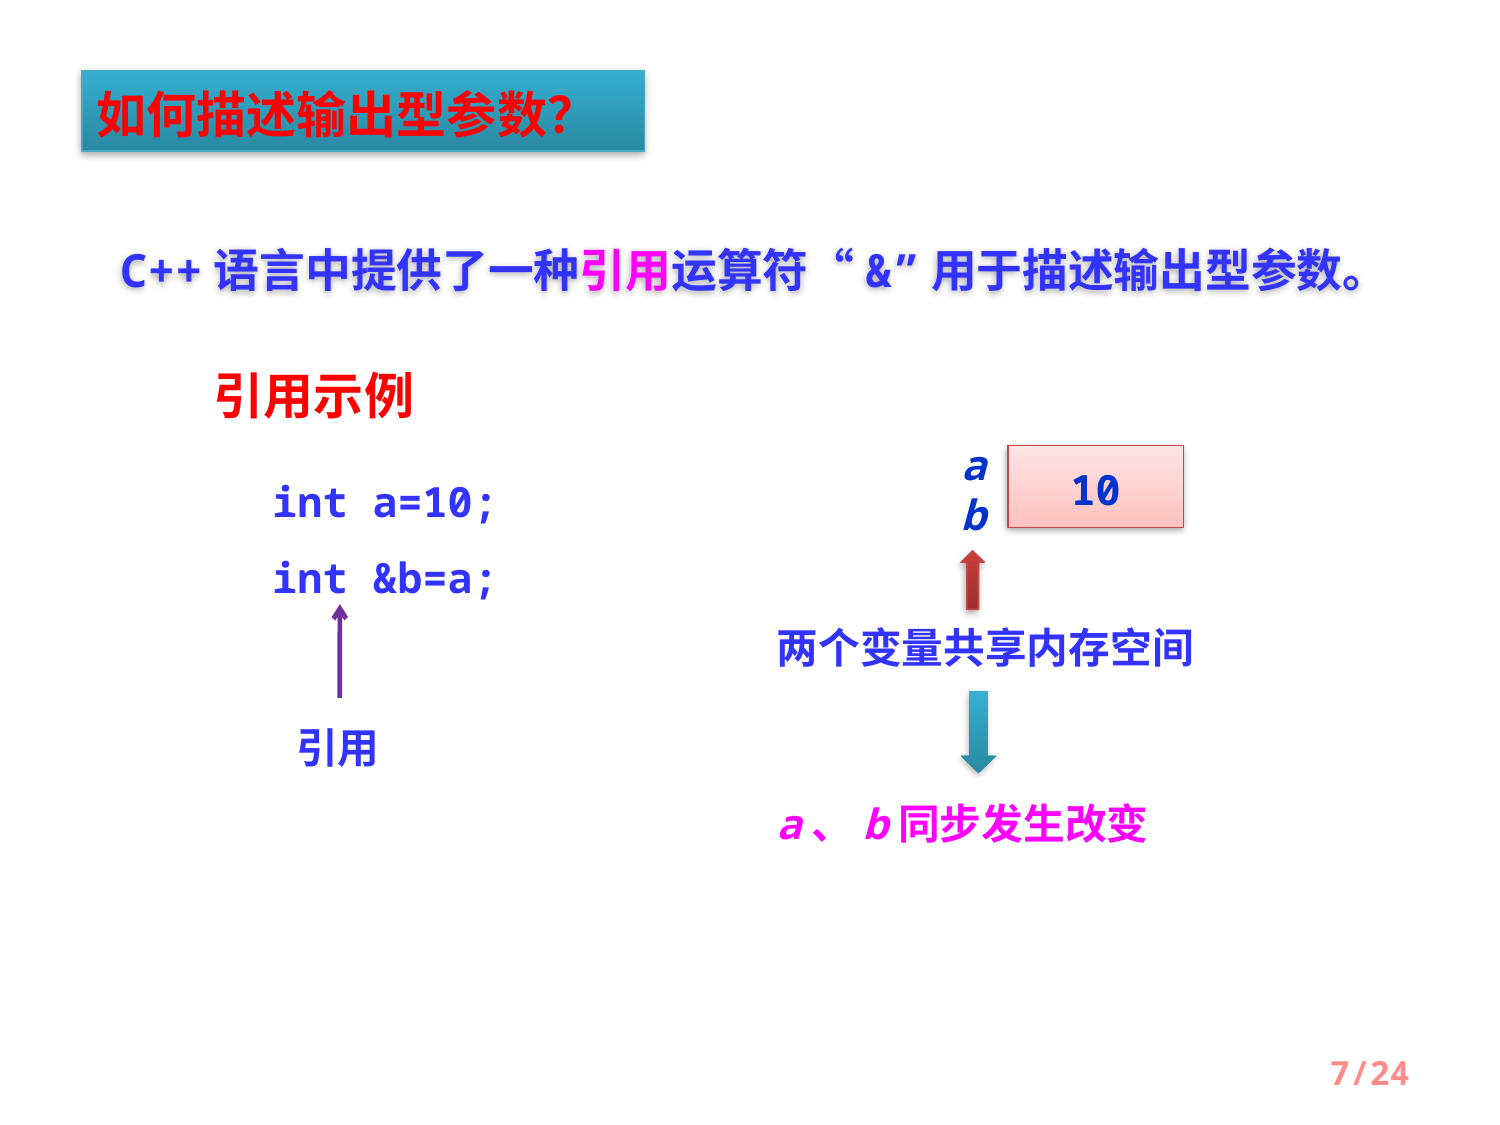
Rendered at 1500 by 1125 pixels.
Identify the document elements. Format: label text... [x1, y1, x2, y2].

text_box int a=10; int &b=a; [257, 463, 551, 609]
text_box 如何描述输出型参数？ [81, 70, 645, 152]
slide_number 7/24 [1074, 1042, 1425, 1103]
text_box C++语言中提供了一种引用运算符“&”用于描述输出型参数。 [105, 228, 1442, 304]
text_box 引用示例 [199, 351, 457, 433]
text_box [280, 603, 411, 781]
text_box 10 [1007, 445, 1184, 528]
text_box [761, 550, 1290, 677]
text_box b [960, 483, 997, 539]
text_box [761, 691, 1208, 853]
text_box a [960, 433, 997, 483]
